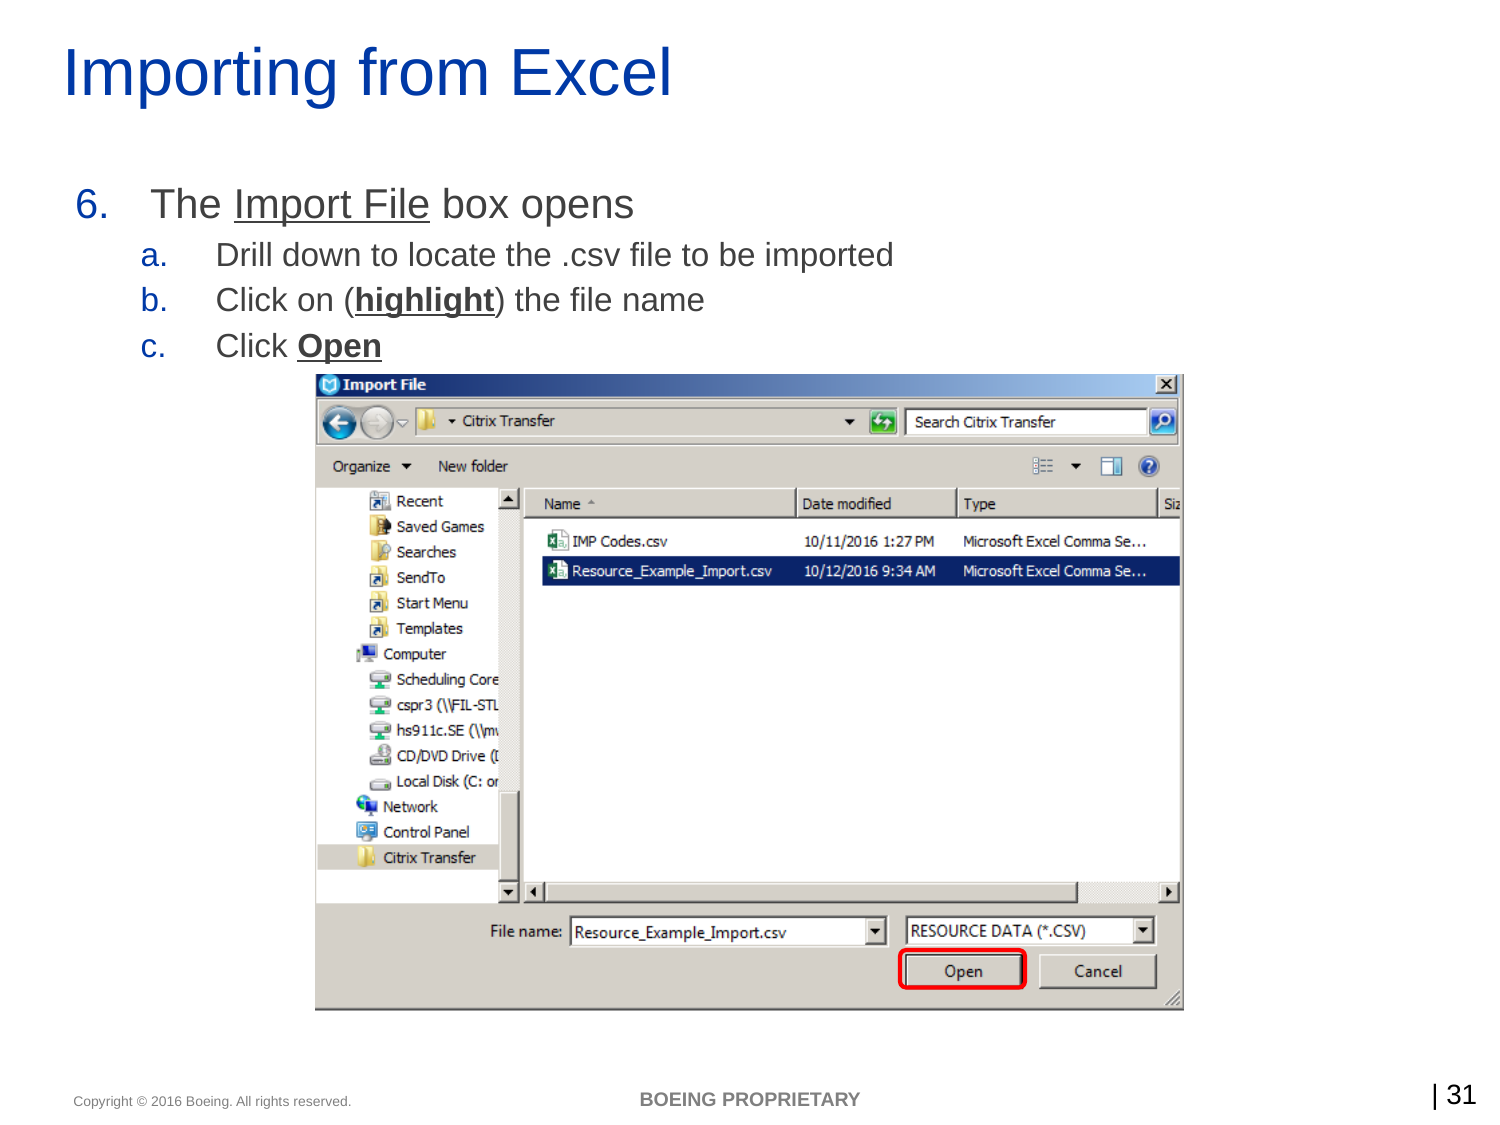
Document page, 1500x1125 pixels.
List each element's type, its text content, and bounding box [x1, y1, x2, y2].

list The Import File box opens Drill down to locate the .csv file to be imported Click on (highlight) the file name Click Open [74, 182, 1388, 453]
footer BOEING PROPRIETARY [487, 1044, 1013, 1111]
title Importing from Excel [62, 37, 1388, 111]
slide_number 31 [1088, 1057, 1480, 1112]
picture [314, 374, 1184, 1012]
